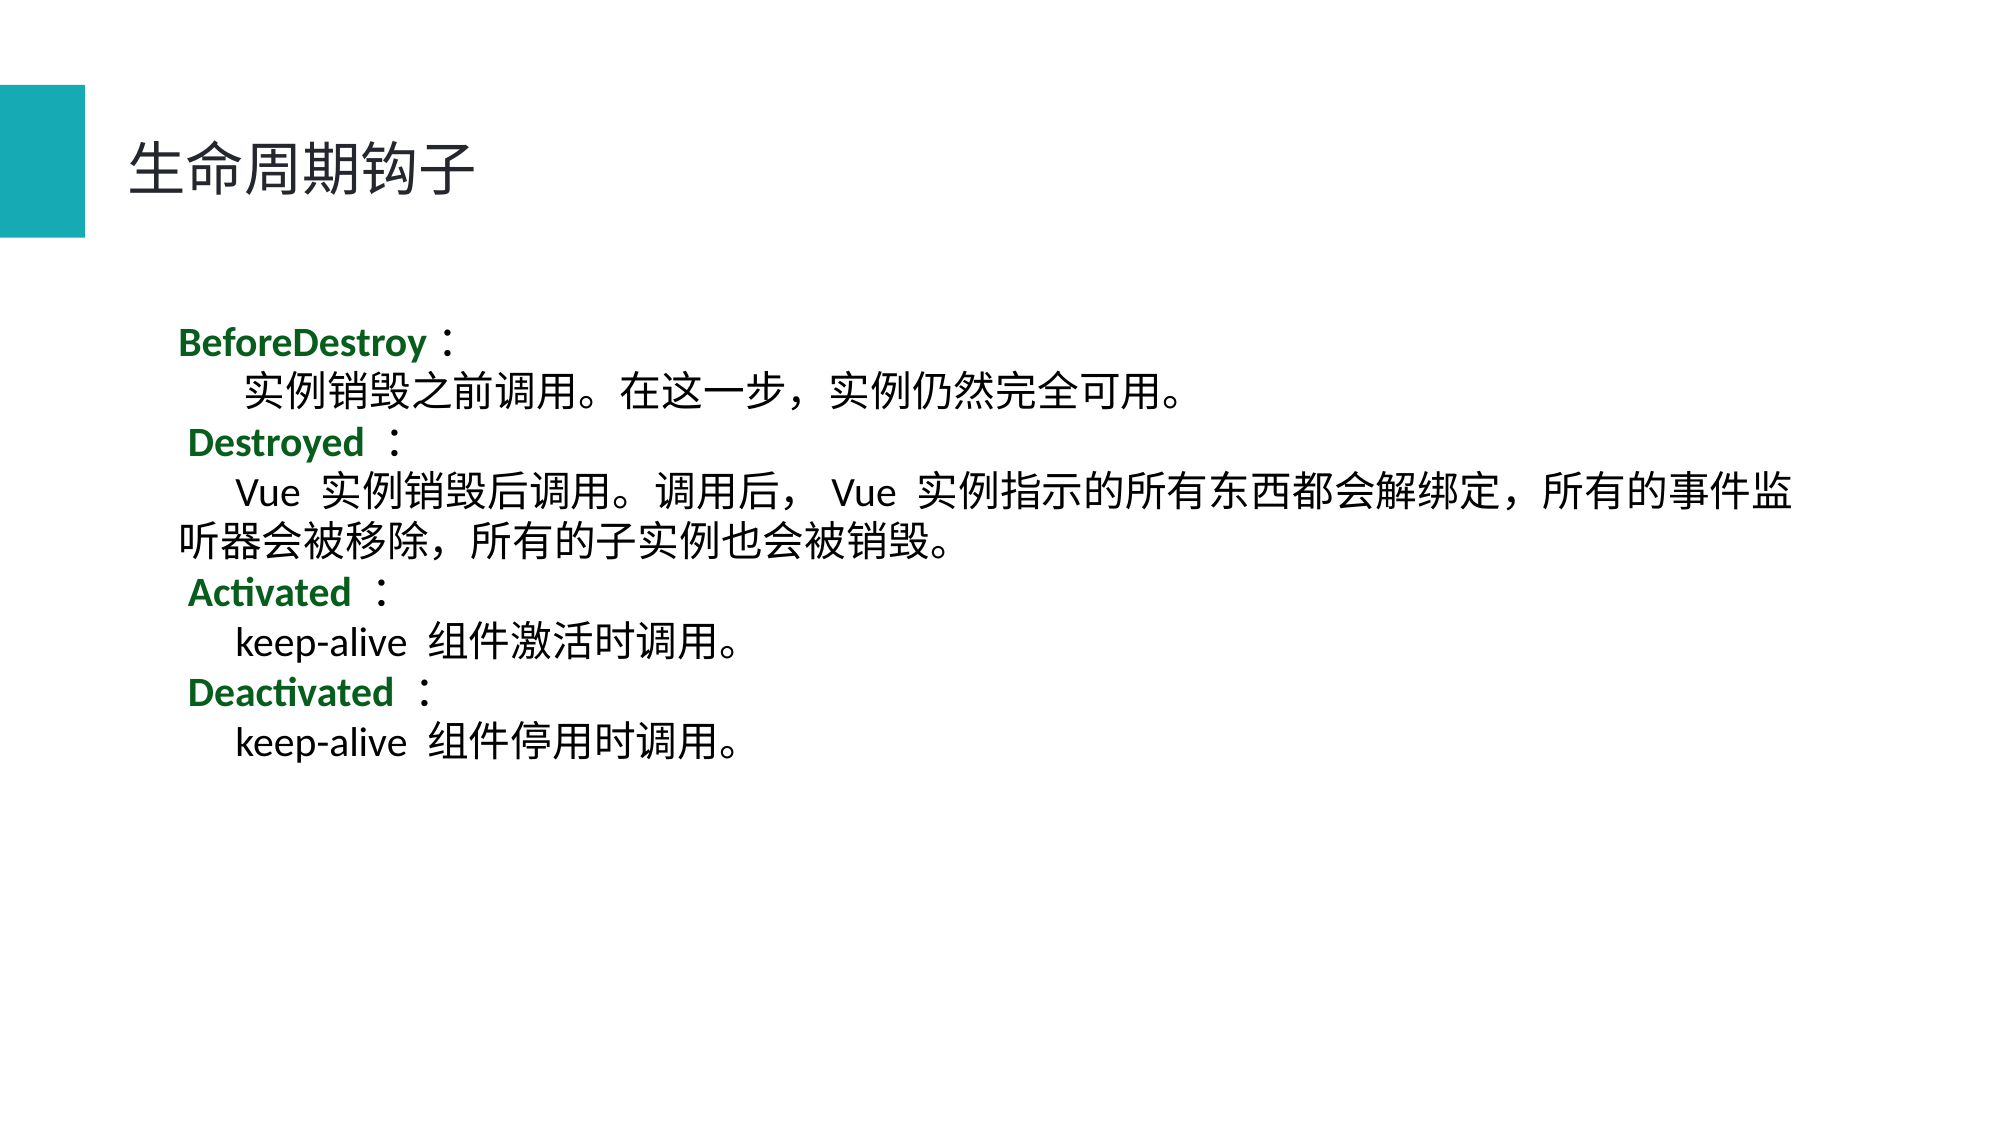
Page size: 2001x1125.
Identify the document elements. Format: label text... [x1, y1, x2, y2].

text_box BeforeDestroy： 实例销毁之前调用。在这一步，实例仍然完全可用。 Destroyed ： Vue 实例销毁后调用。调用后，Vue 实例指示的所有东西都会解绑定，所有的事件监听器会被移除，所有的子实例也会被销毁。 Activated ： keep-alive 组件激活时调用。 Deactivated ： keep-alive 组件停用时调用。 [163, 307, 1822, 773]
text_box 生命周期钩子 [113, 110, 754, 210]
text_box [0, 84, 86, 239]
